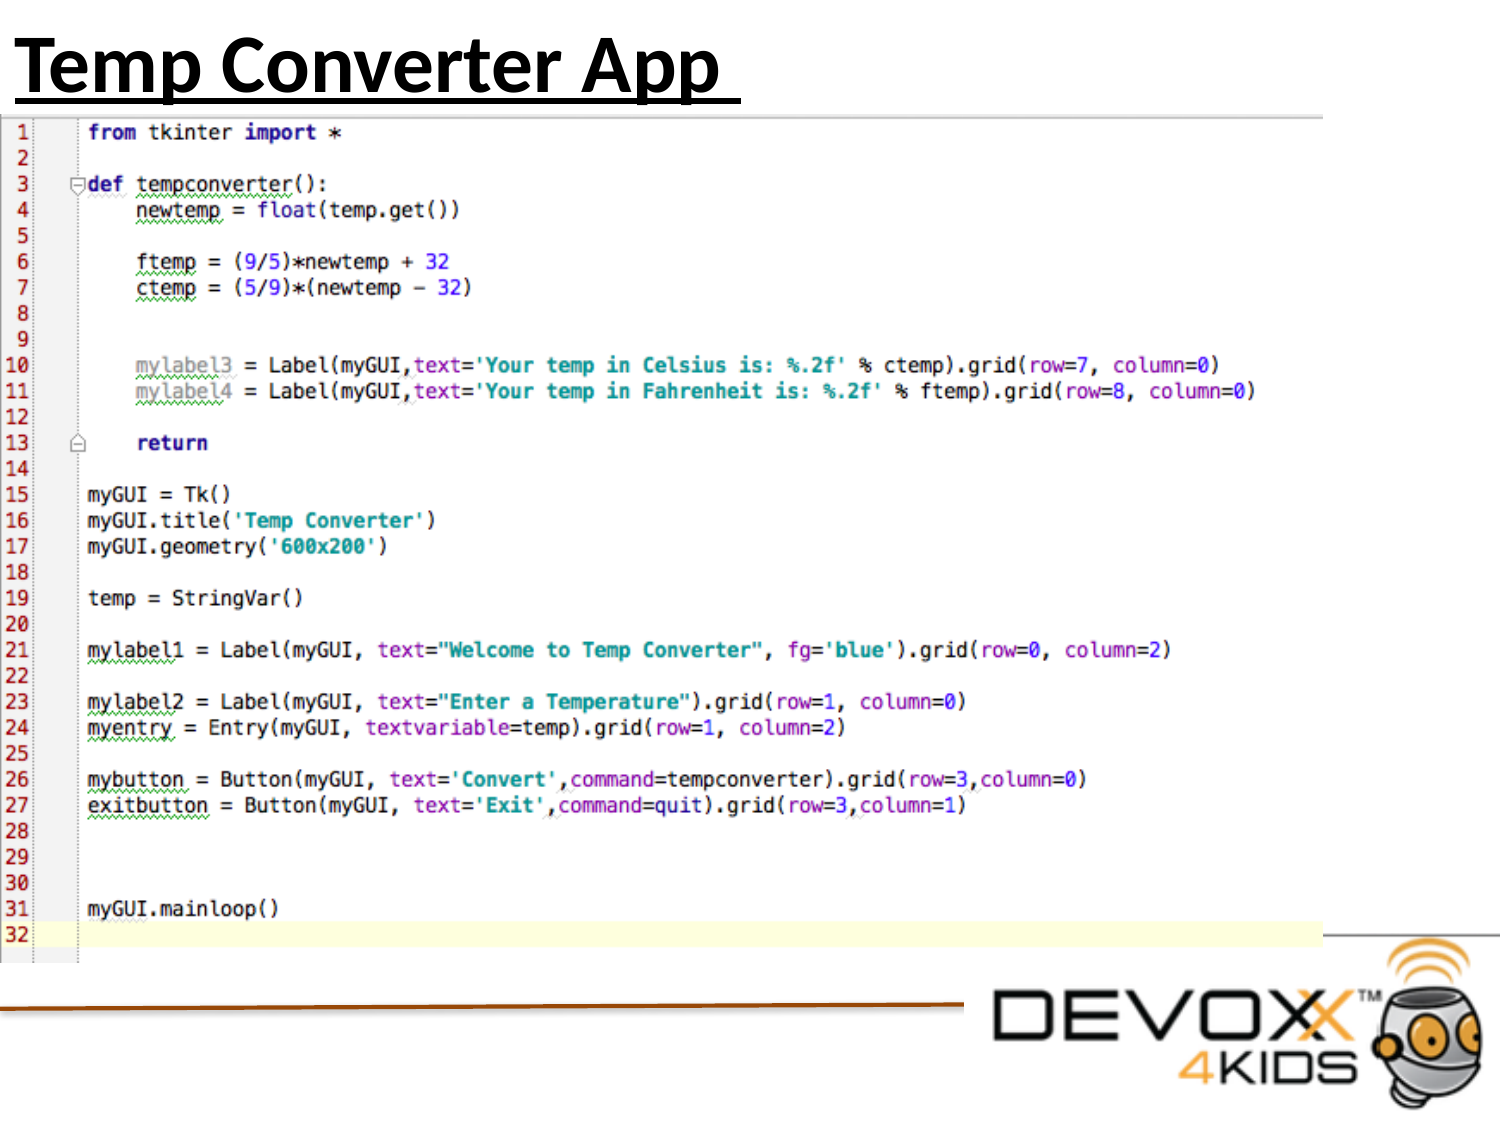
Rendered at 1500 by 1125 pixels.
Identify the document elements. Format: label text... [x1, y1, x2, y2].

picture [0, 114, 1500, 1125]
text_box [0, 1001, 959, 1009]
text_box Temp Converter App [0, 2, 1323, 114]
